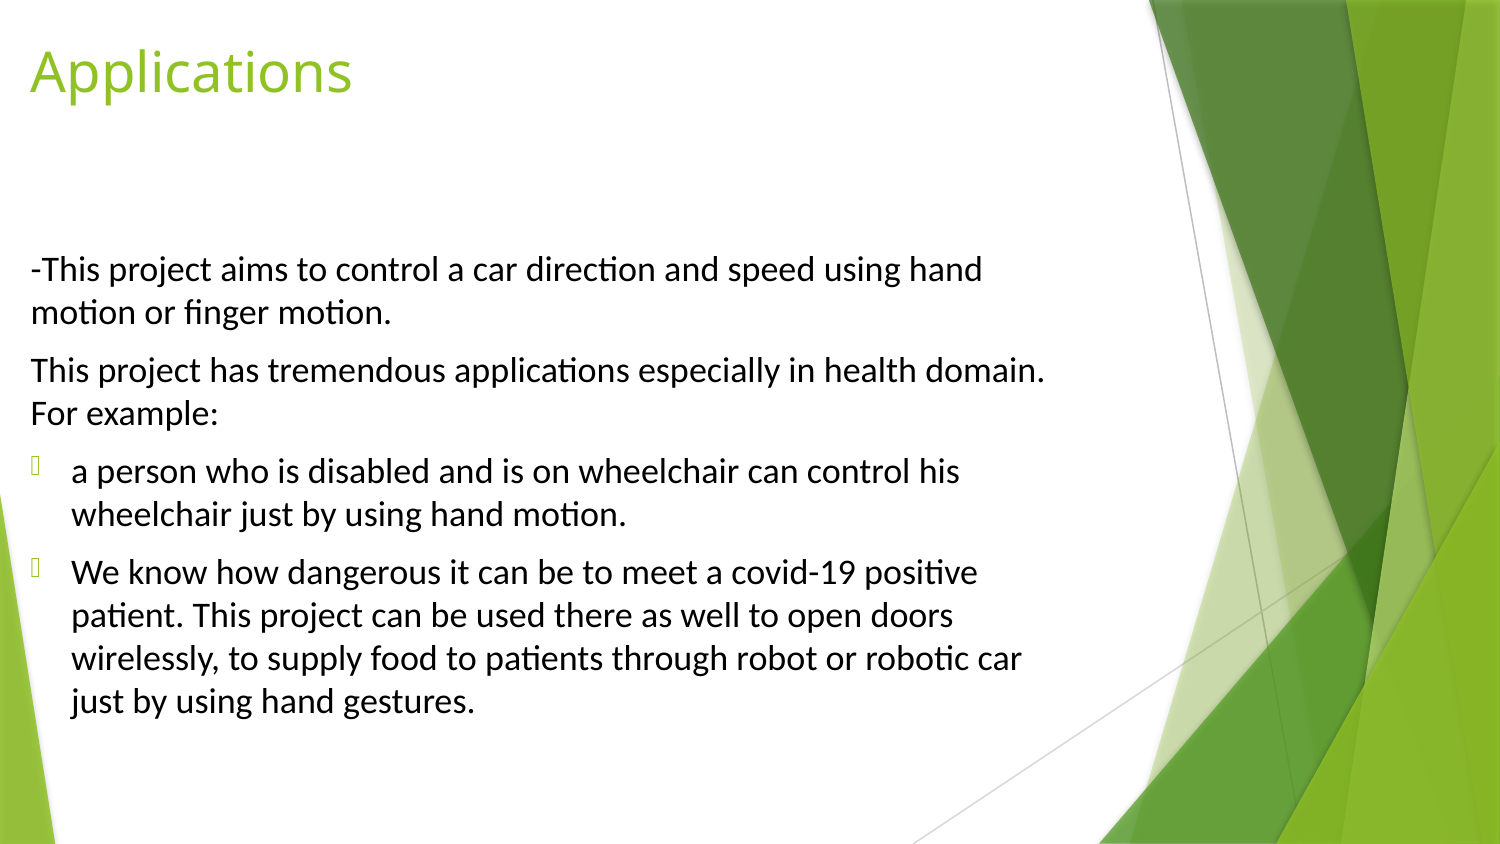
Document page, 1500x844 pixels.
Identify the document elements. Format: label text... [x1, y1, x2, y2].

list -This project aims to control a car direction and speed using hand motion or finger motion. This project has tremendous applications especially in health domain. For example: a person who is disabled and is on wheelchair can control his wheelchair just by using hand motion. We know how dangerous it can be to meet a covid-19 positive patient. This project can be used there as well to open doors wirelessly, to supply food to patients through robot or robotic car just by using hand gestures. [15, 121, 1074, 734]
title Applications [15, 29, 1074, 121]
